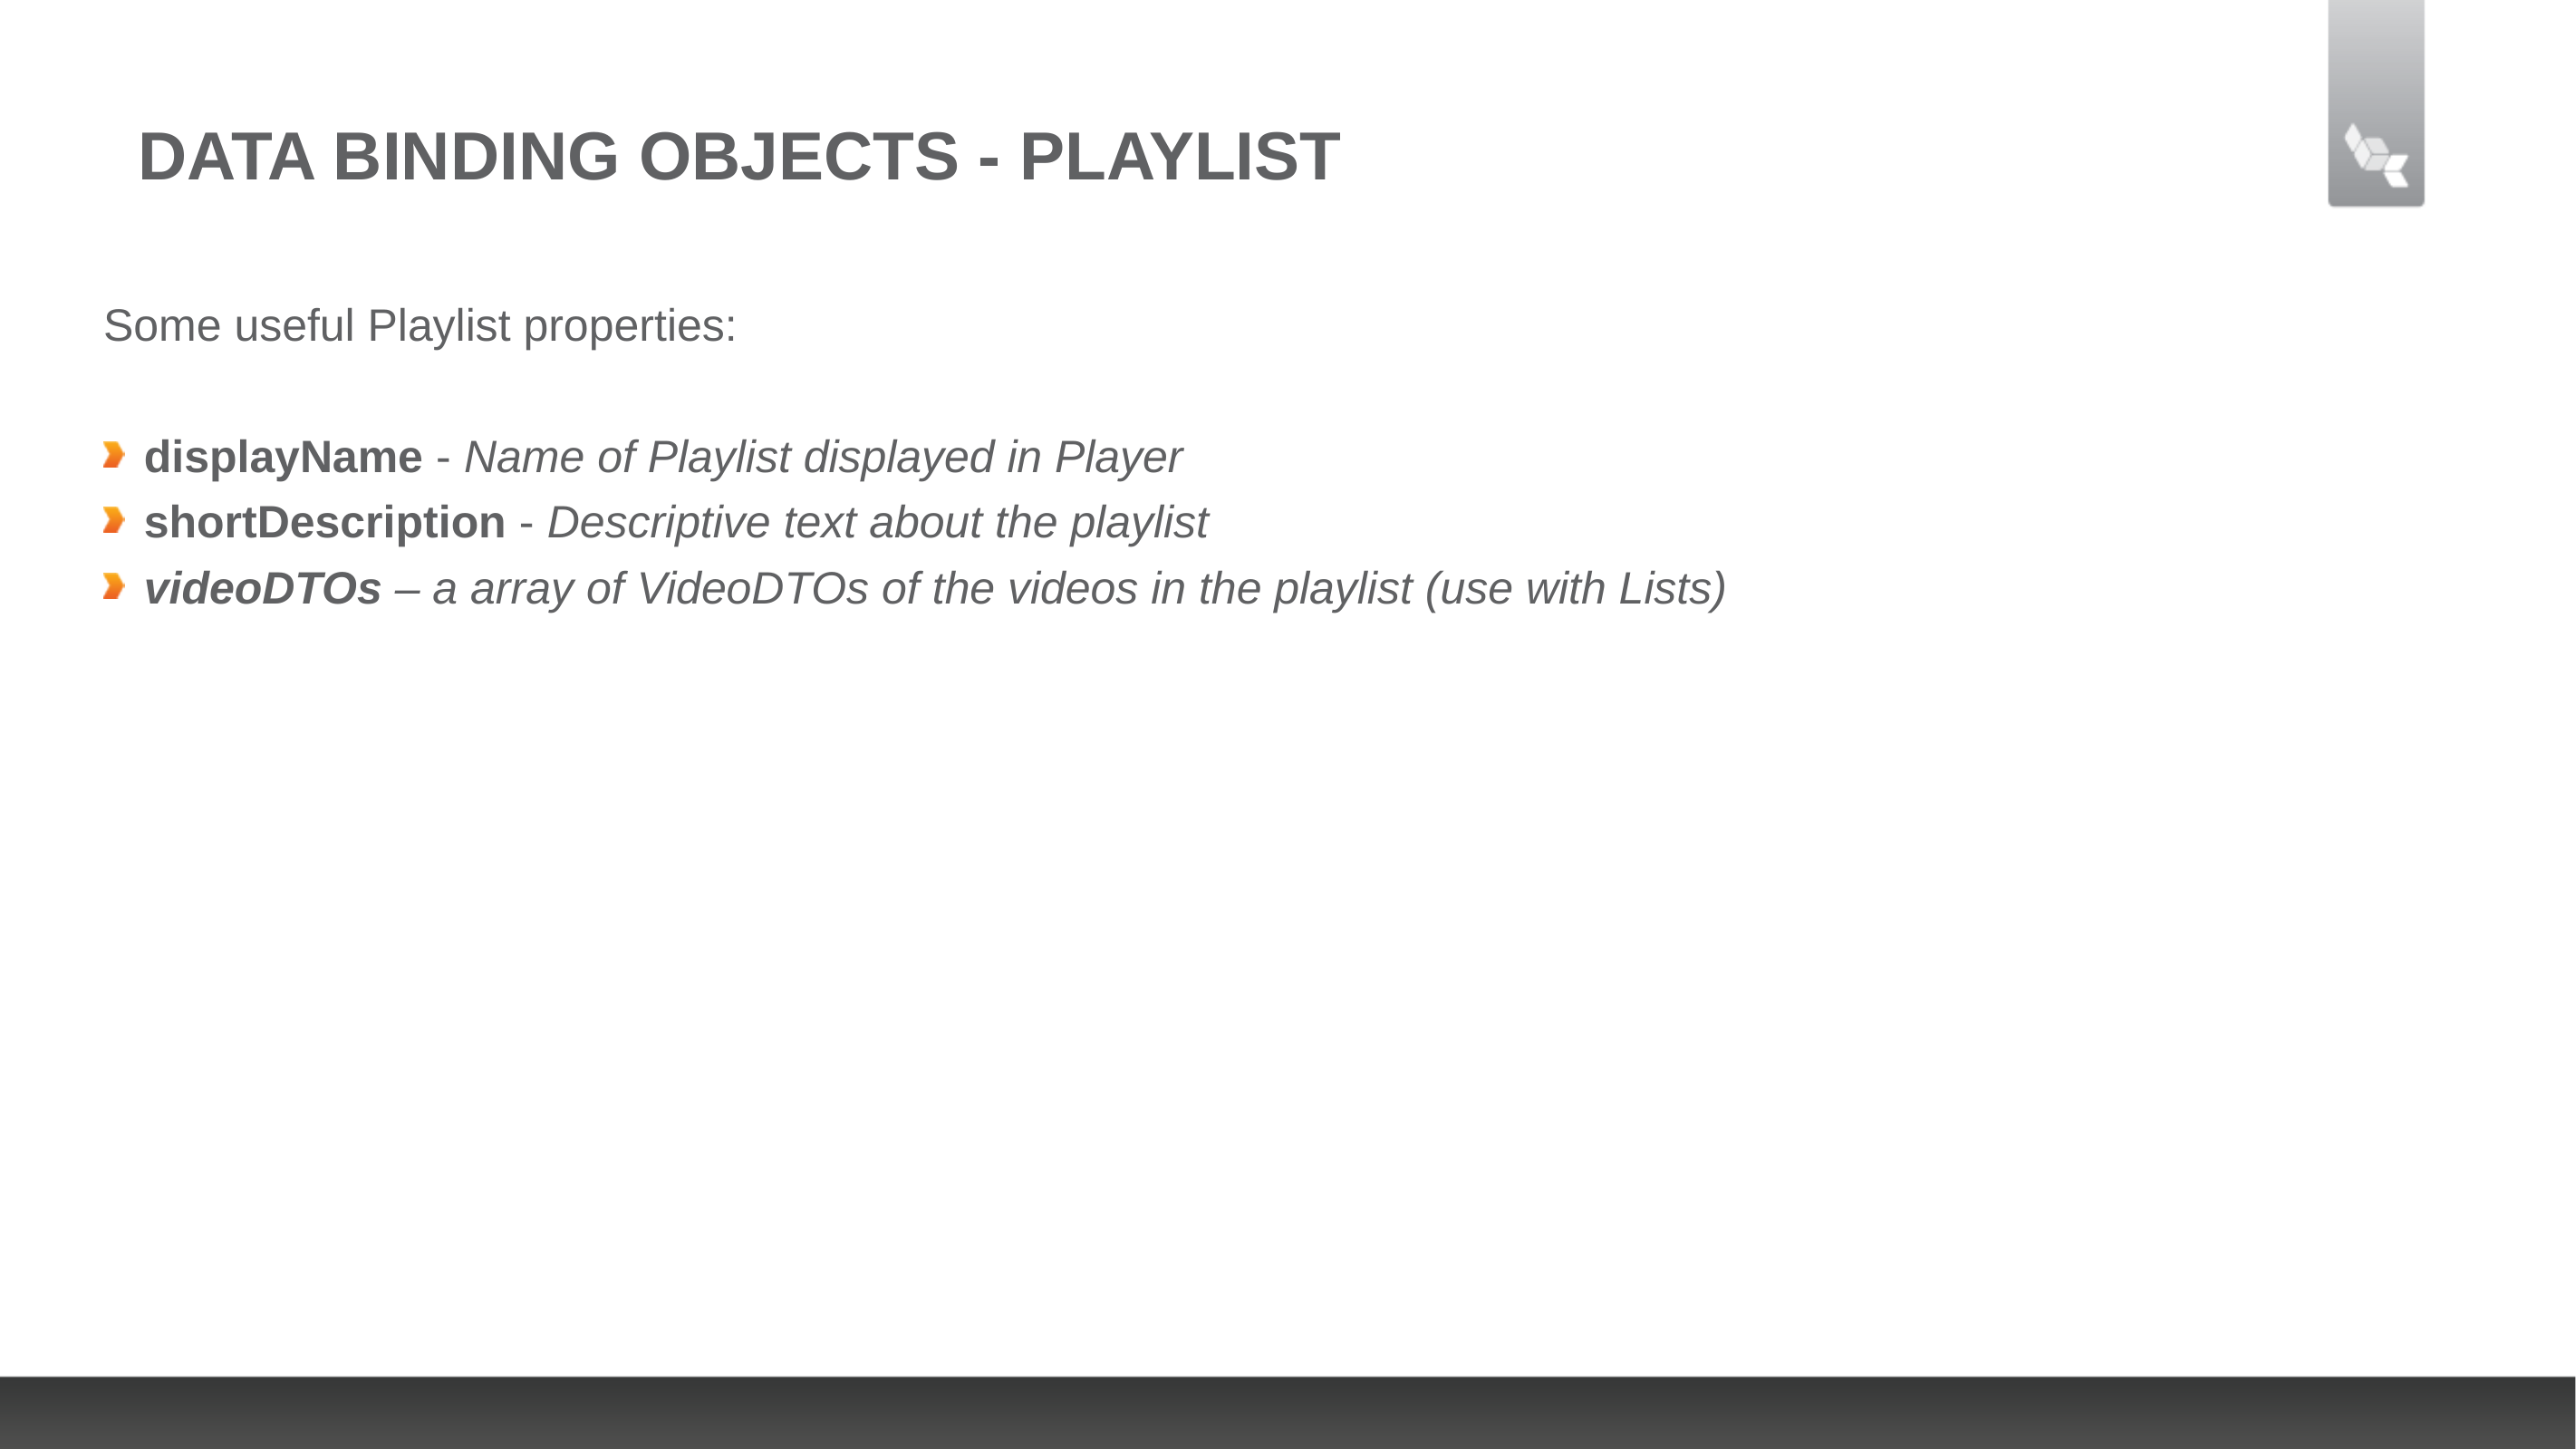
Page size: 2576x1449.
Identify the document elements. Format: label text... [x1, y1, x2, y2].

picture [0, 0, 2576, 1449]
title Data Binding Objects - Playlist [115, 43, 2270, 261]
list Some useful Playlist properties: displayName - Name of Playlist displayed in Player shortDescription - Descriptive text about the playlist videoDTOs – a array of VideoDTOs of the videos in the playlist (use with Lists) [80, 284, 2275, 1207]
